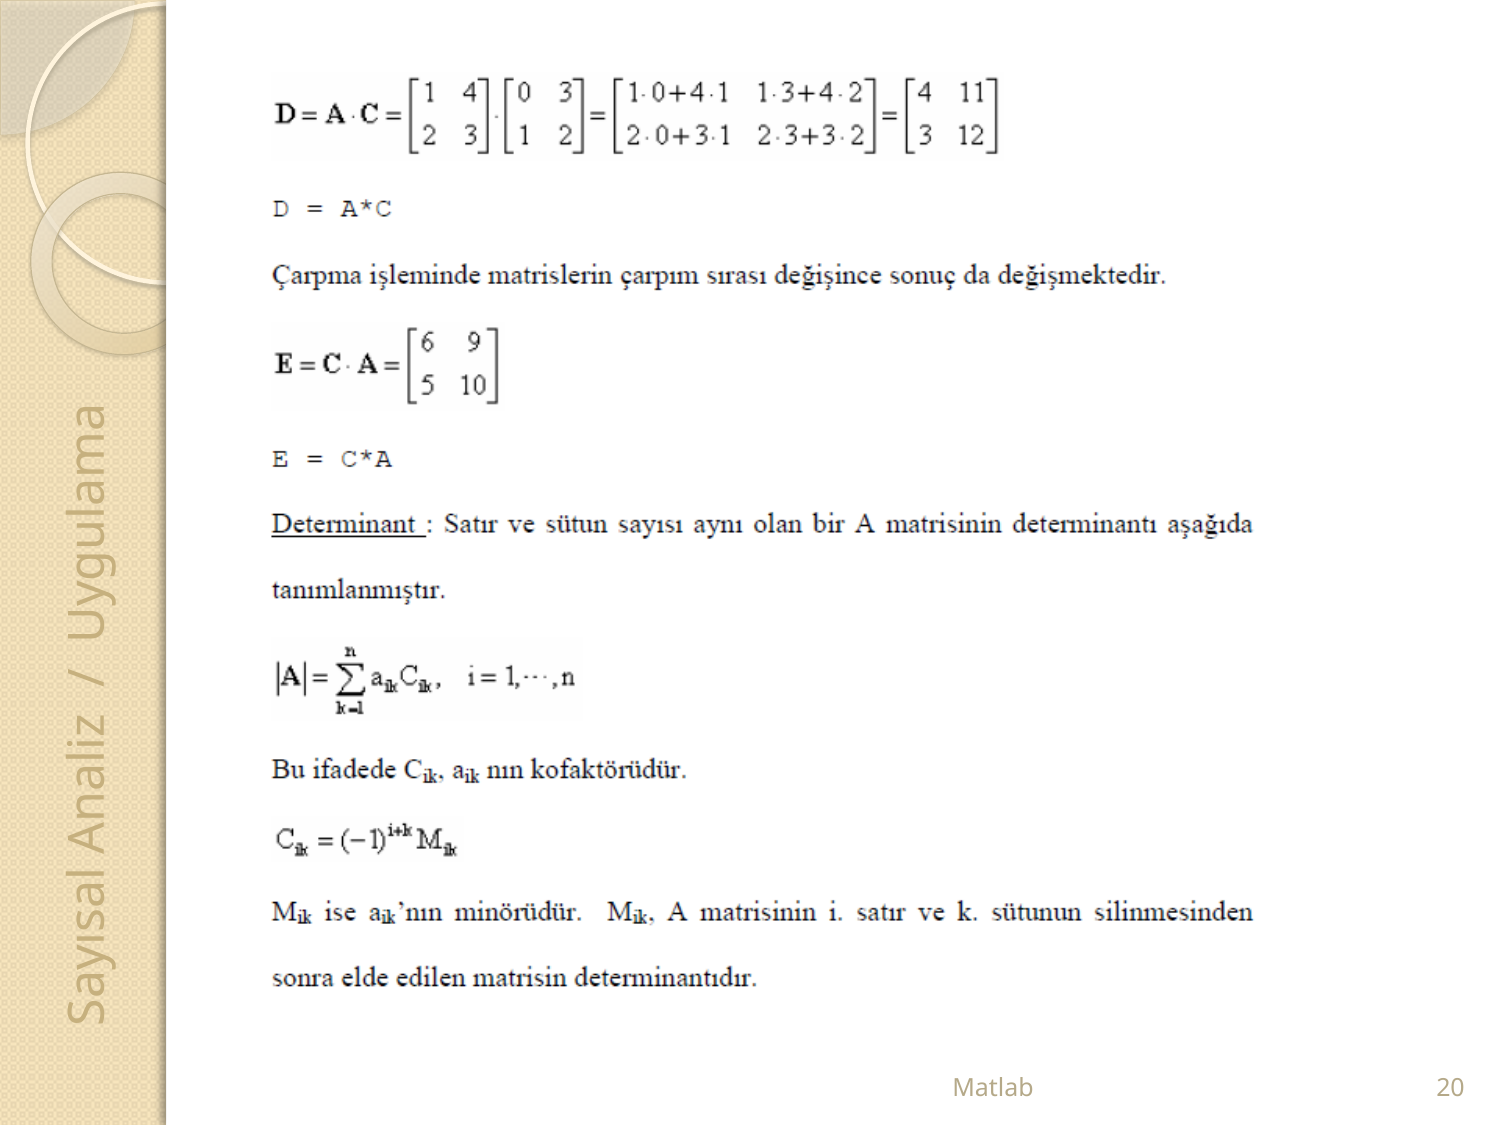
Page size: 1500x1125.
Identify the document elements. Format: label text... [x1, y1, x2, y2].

text_box Sayısal Analiz / Uygulama [46, 338, 122, 1041]
picture [241, 54, 1311, 1010]
footer Matlab [937, 1034, 1413, 1113]
slide_number 20 [1413, 1034, 1488, 1113]
